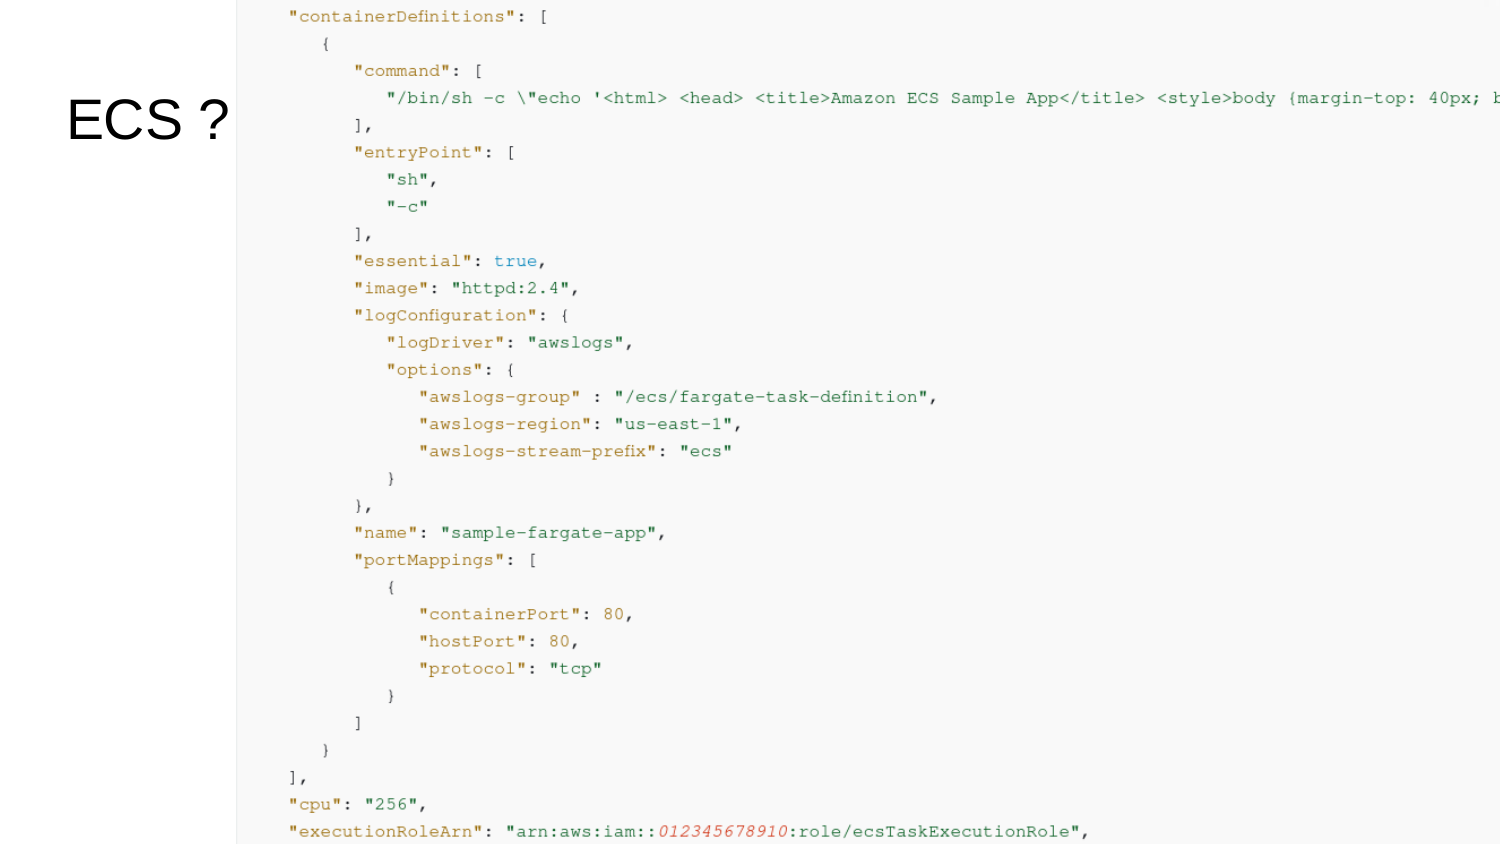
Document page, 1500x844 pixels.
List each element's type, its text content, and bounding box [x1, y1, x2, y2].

picture [235, 0, 1500, 844]
title ECS ? [51, 72, 230, 167]
